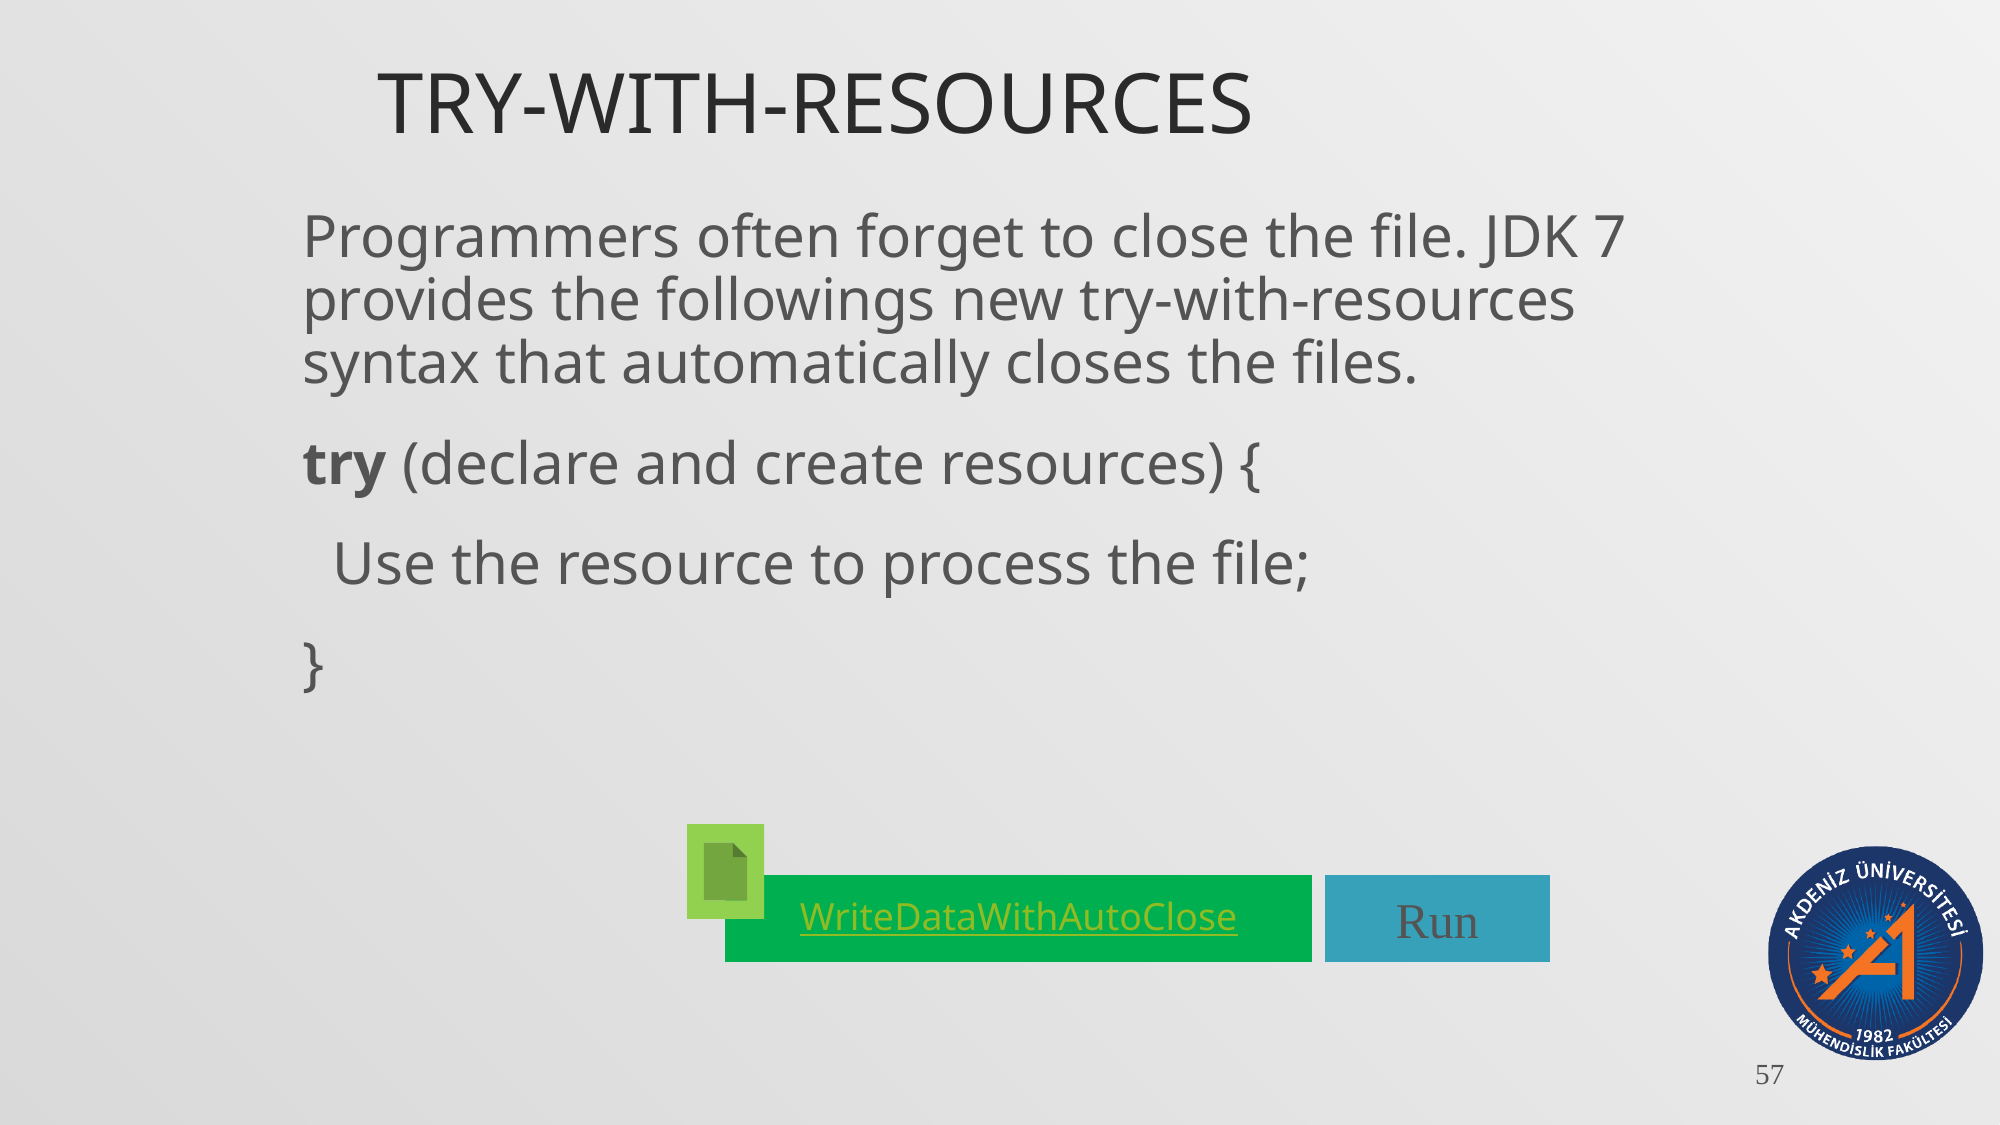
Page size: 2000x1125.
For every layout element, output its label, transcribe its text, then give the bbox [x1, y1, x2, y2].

text_box [687, 824, 765, 919]
text_box Run [1324, 874, 1550, 963]
picture [1767, 843, 1985, 1061]
text_box WriteDataWithAutoClose [725, 874, 1313, 963]
title Try-with-resources [362, 24, 1638, 160]
slide_number 57 [1612, 1057, 1800, 1088]
list Programmers often forget to close the file. JDK 7 provides the followings new try-with-resources syntax that automatically closes the files. try (declare and create resources) { Use the resource to process the file; } [287, 200, 1713, 788]
